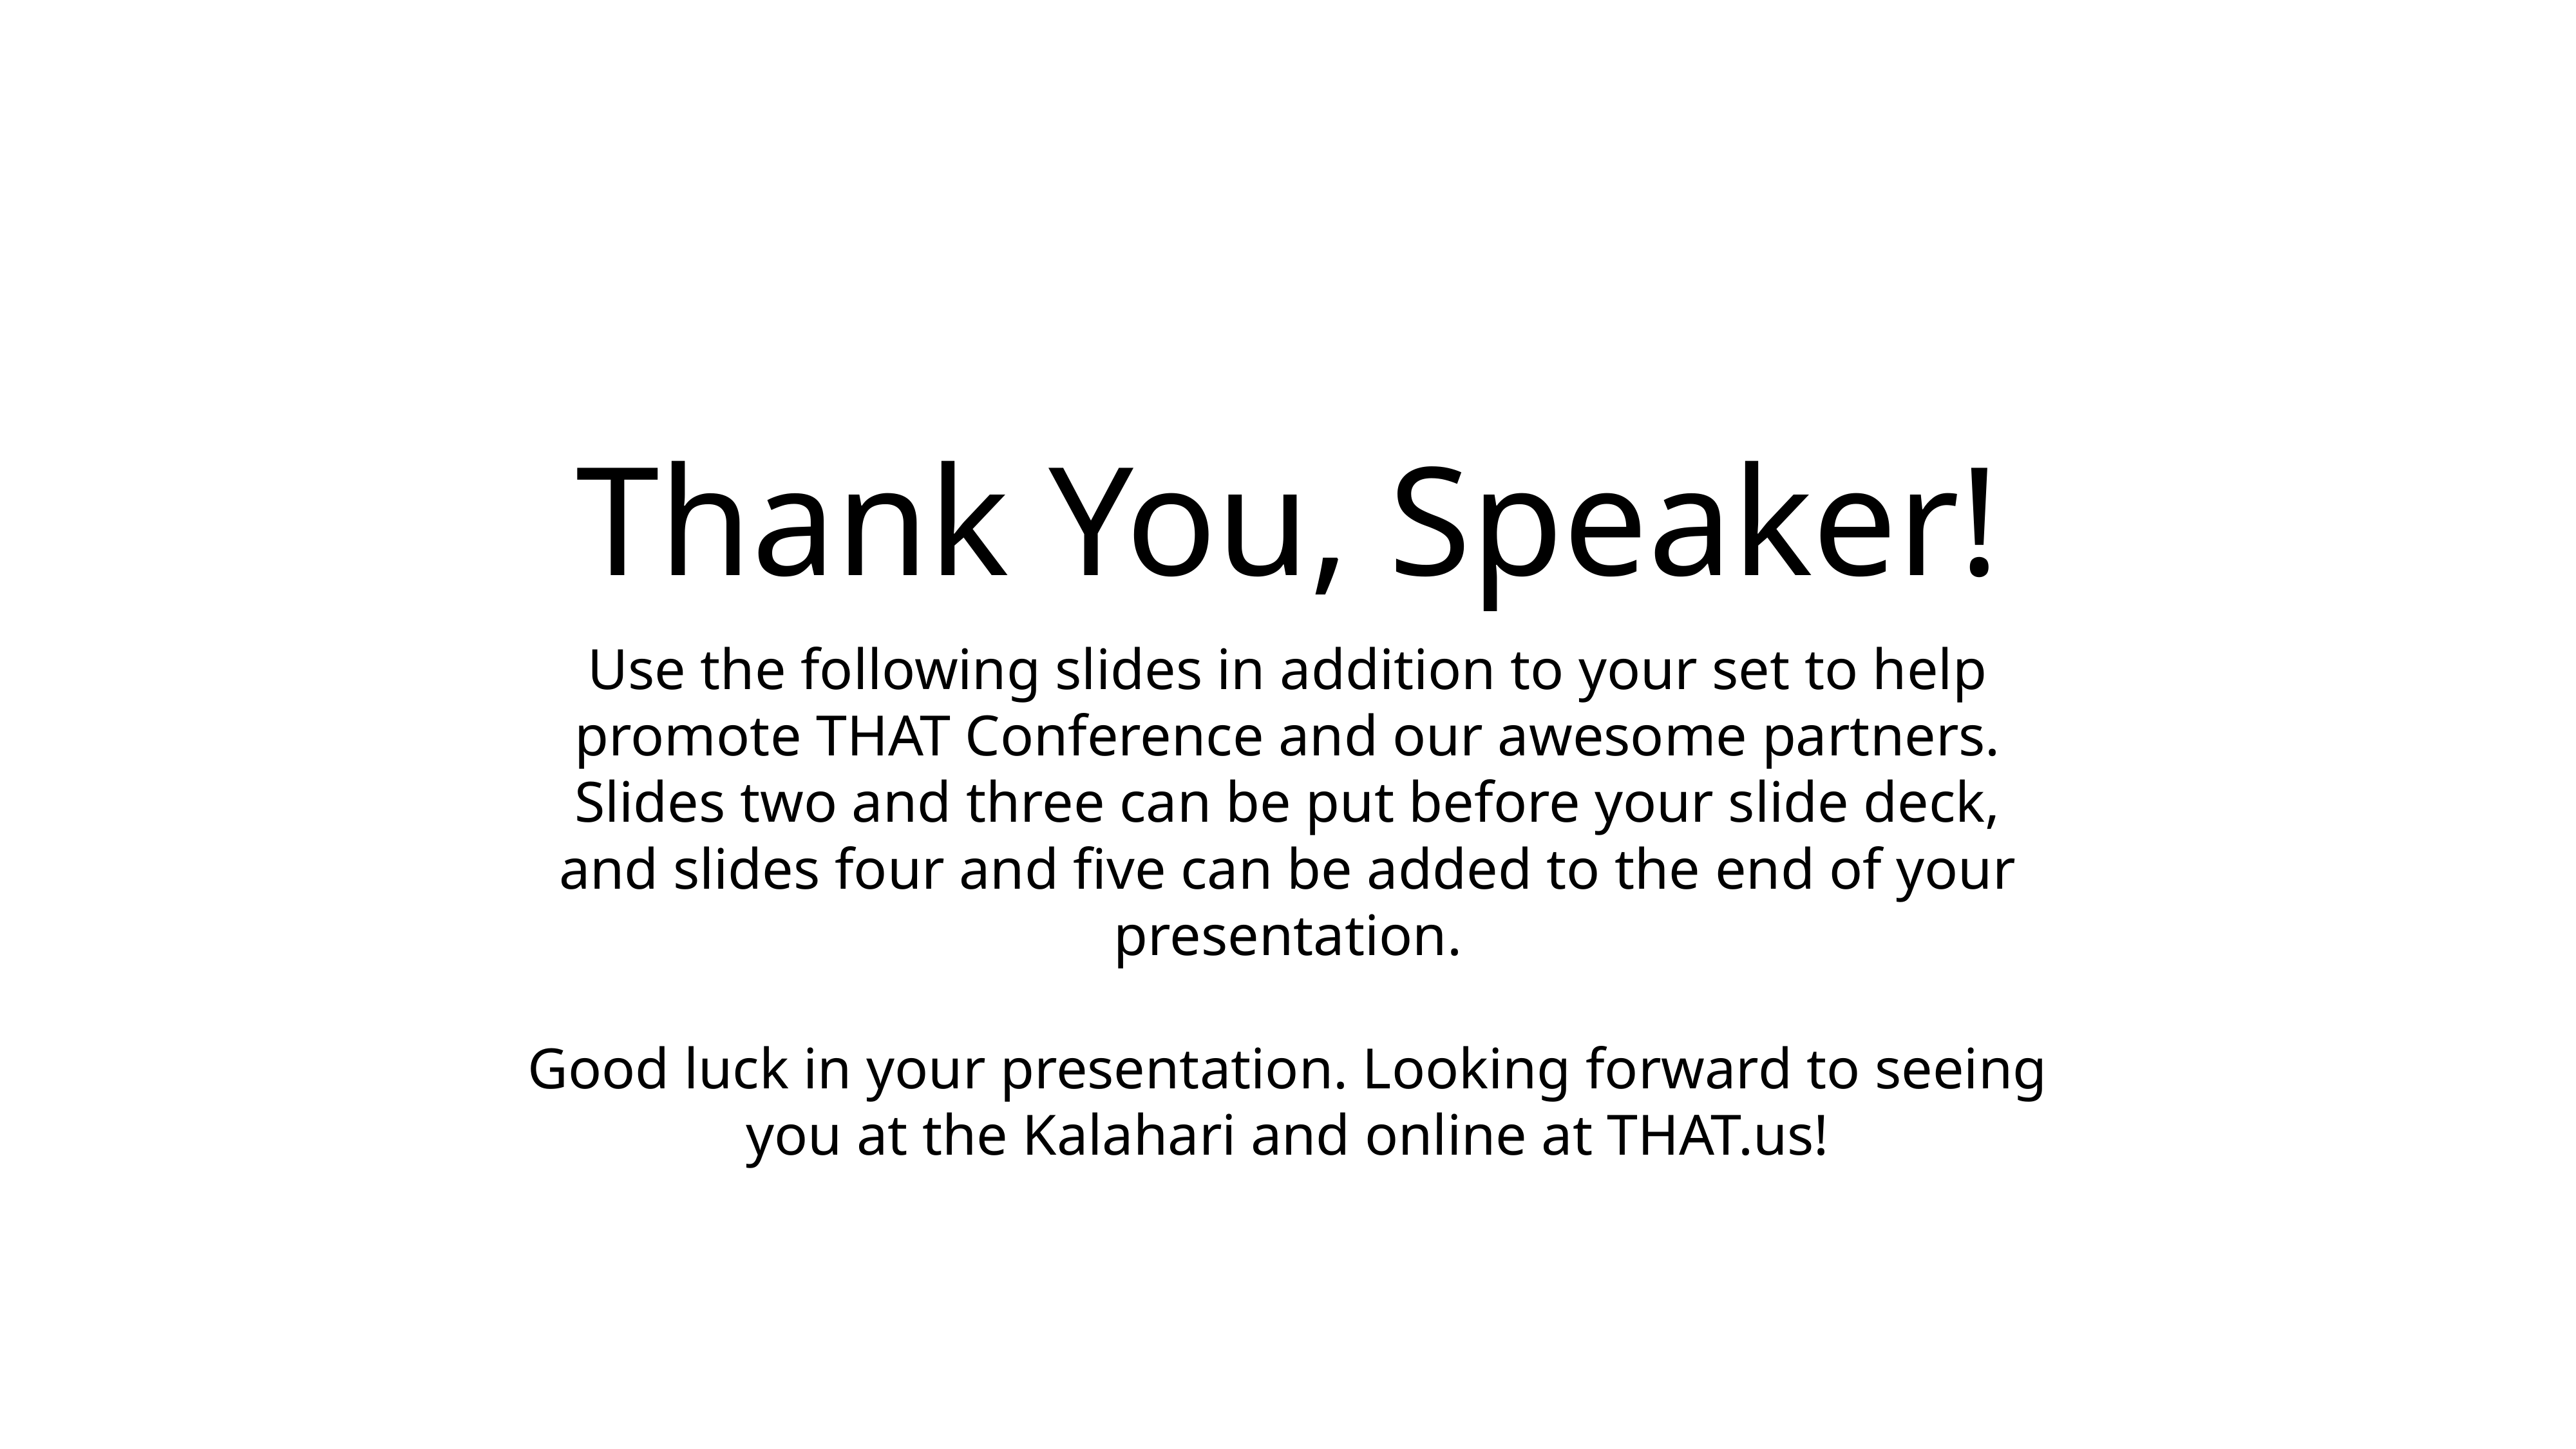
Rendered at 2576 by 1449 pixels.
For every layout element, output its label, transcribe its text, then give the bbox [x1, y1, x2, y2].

title Thank You, Speaker! [510, 122, 2066, 614]
subtitle Use the following slides in addition to your set to help promote THAT Conference and our awesome partners. Slides two and three can be put before your slide deck, and slides four and five can be added to the end of your presentation. Good luck in your presentation. Looking forward to seeing you at the Kalahari and online at THAT.us! [510, 625, 2066, 1157]
